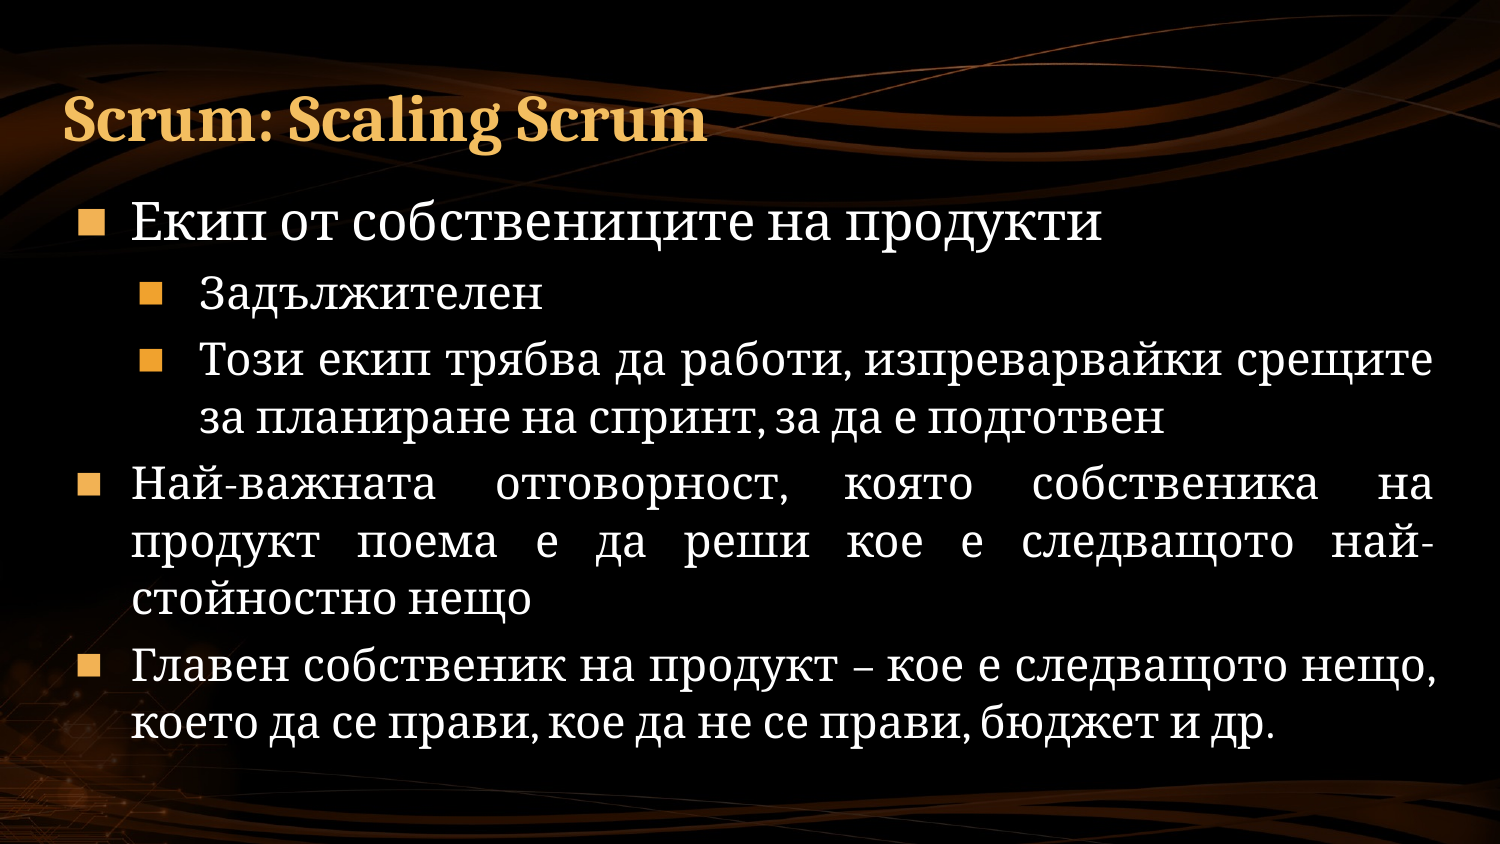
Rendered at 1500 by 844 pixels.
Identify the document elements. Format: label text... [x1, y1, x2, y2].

title Scrum: Scaling Scrum [51, 72, 1449, 167]
picture [0, 0, 1500, 844]
list Екип от собствениците на продукти Задължителен Този екип трябва да работи, изпреварвайки срещите за планиране на спринт, за да е подготвен Най-важната отговорност, която собственика на продукт поема е да реши кое е следващото най-стойностно нещо Главен собственик на продукт – кое е следващото нещо, което да се прави, кое да не се прави, бюджет и др. [51, 180, 1449, 817]
